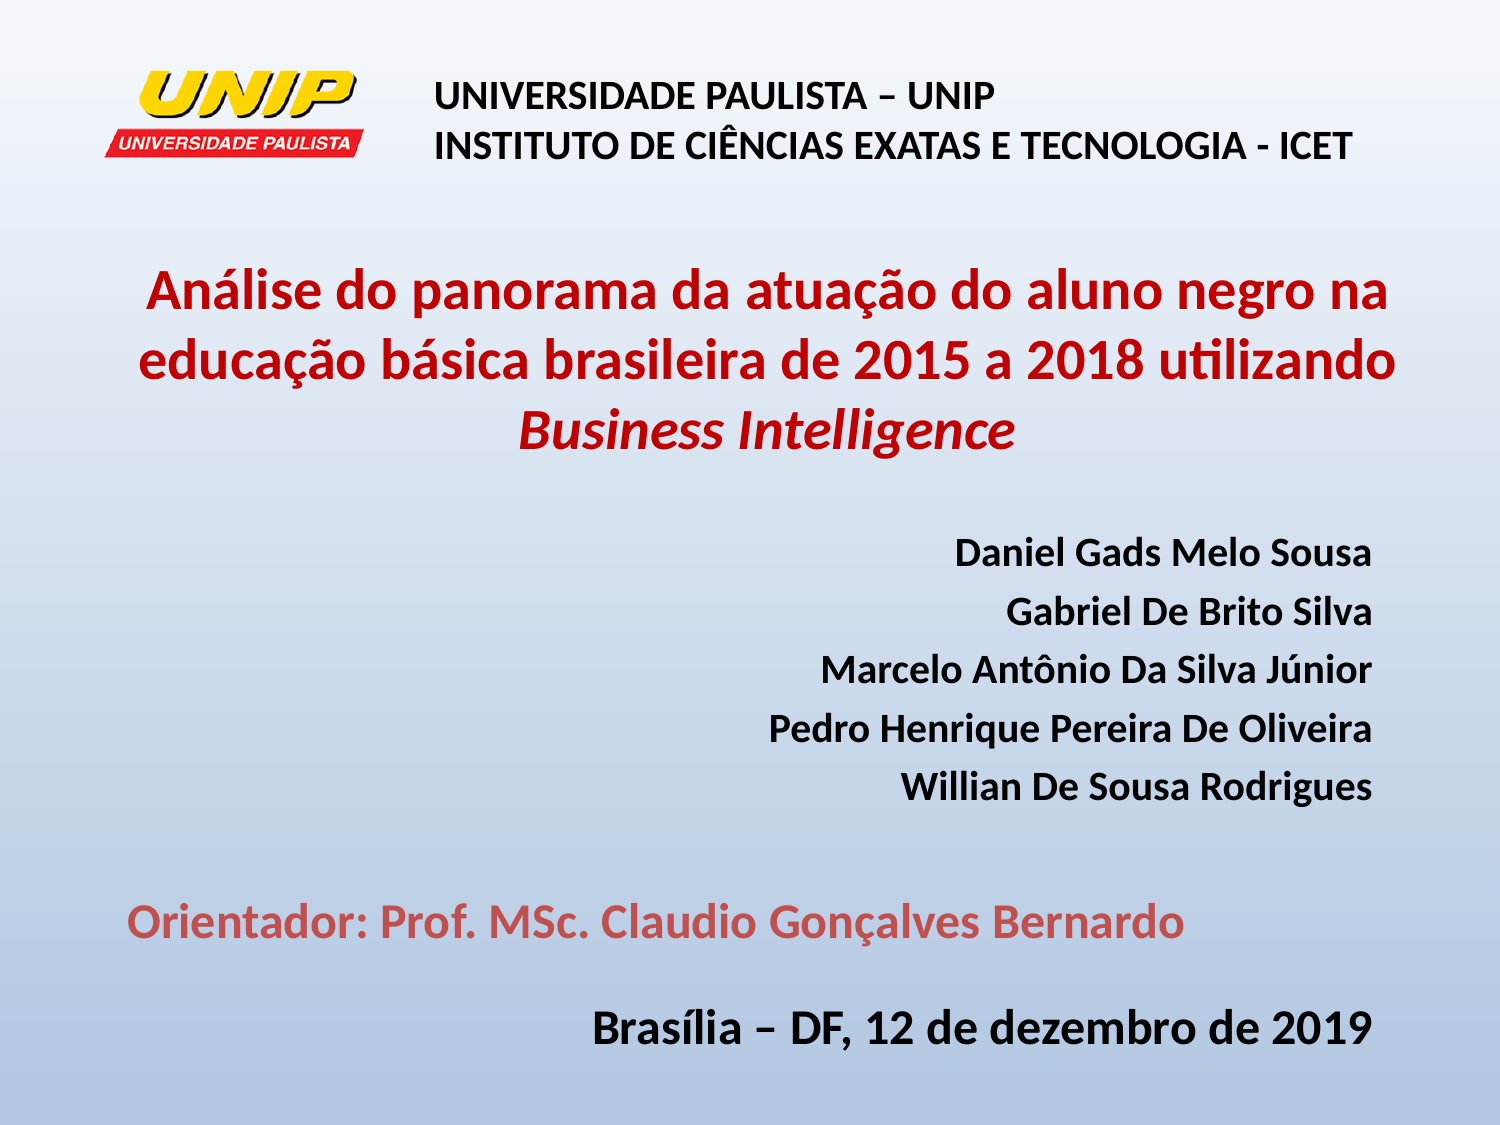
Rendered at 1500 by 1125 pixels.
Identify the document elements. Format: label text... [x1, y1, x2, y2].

text_box Brasília – DF, 12 de dezembro de 2019 [490, 987, 1388, 1122]
text_box Orientador: Prof. MSc. Claudio Gonçalves Bernardo [112, 881, 1270, 957]
subtitle Daniel Gads Melo Sousa Gabriel De Brito Silva Marcelo Antônio Da Silva Júnior Pedro Henrique Pereira De Oliveira Willian De Sousa Rodrigues [726, 517, 1388, 821]
title Análise do panorama da atuação do aluno negro na educação básica brasileira de 2015 a 2018 utilizando Business Intelligence [88, 235, 1447, 477]
text_box UNIVERSIDADE PAULISTA – UNIP INSTITUTO DE CIÊNCIAS EXATAS E TECNOLOGIA - ICET [419, 60, 1388, 176]
picture [88, 66, 379, 162]
